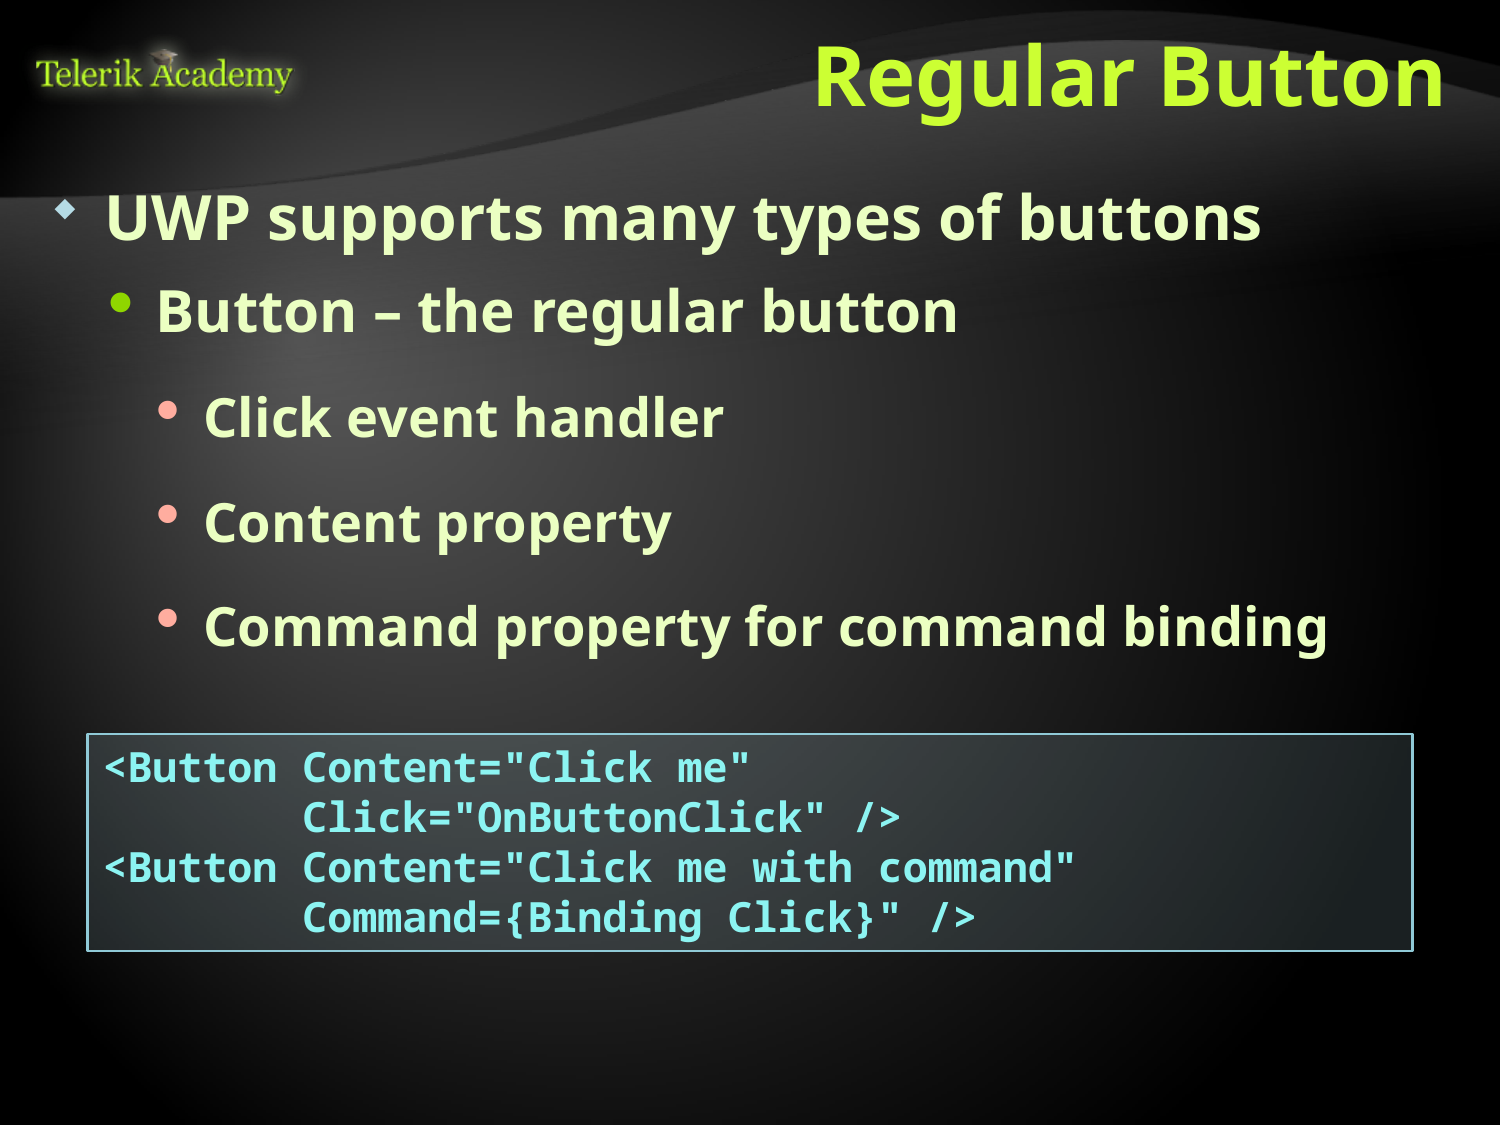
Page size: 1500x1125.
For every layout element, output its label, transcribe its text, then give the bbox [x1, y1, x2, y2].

list <Button Content="Click me" Click="OnButtonClick" /> <Button Content="Click me with command" Command={Binding Click}" /> [86, 733, 1414, 952]
list UWP supports many types of buttons Button – the regular button Click event handler Content property Command property for command binding [37, 170, 1463, 670]
picture [0, 0, 1500, 1125]
title Regular Button [300, 12, 1463, 150]
